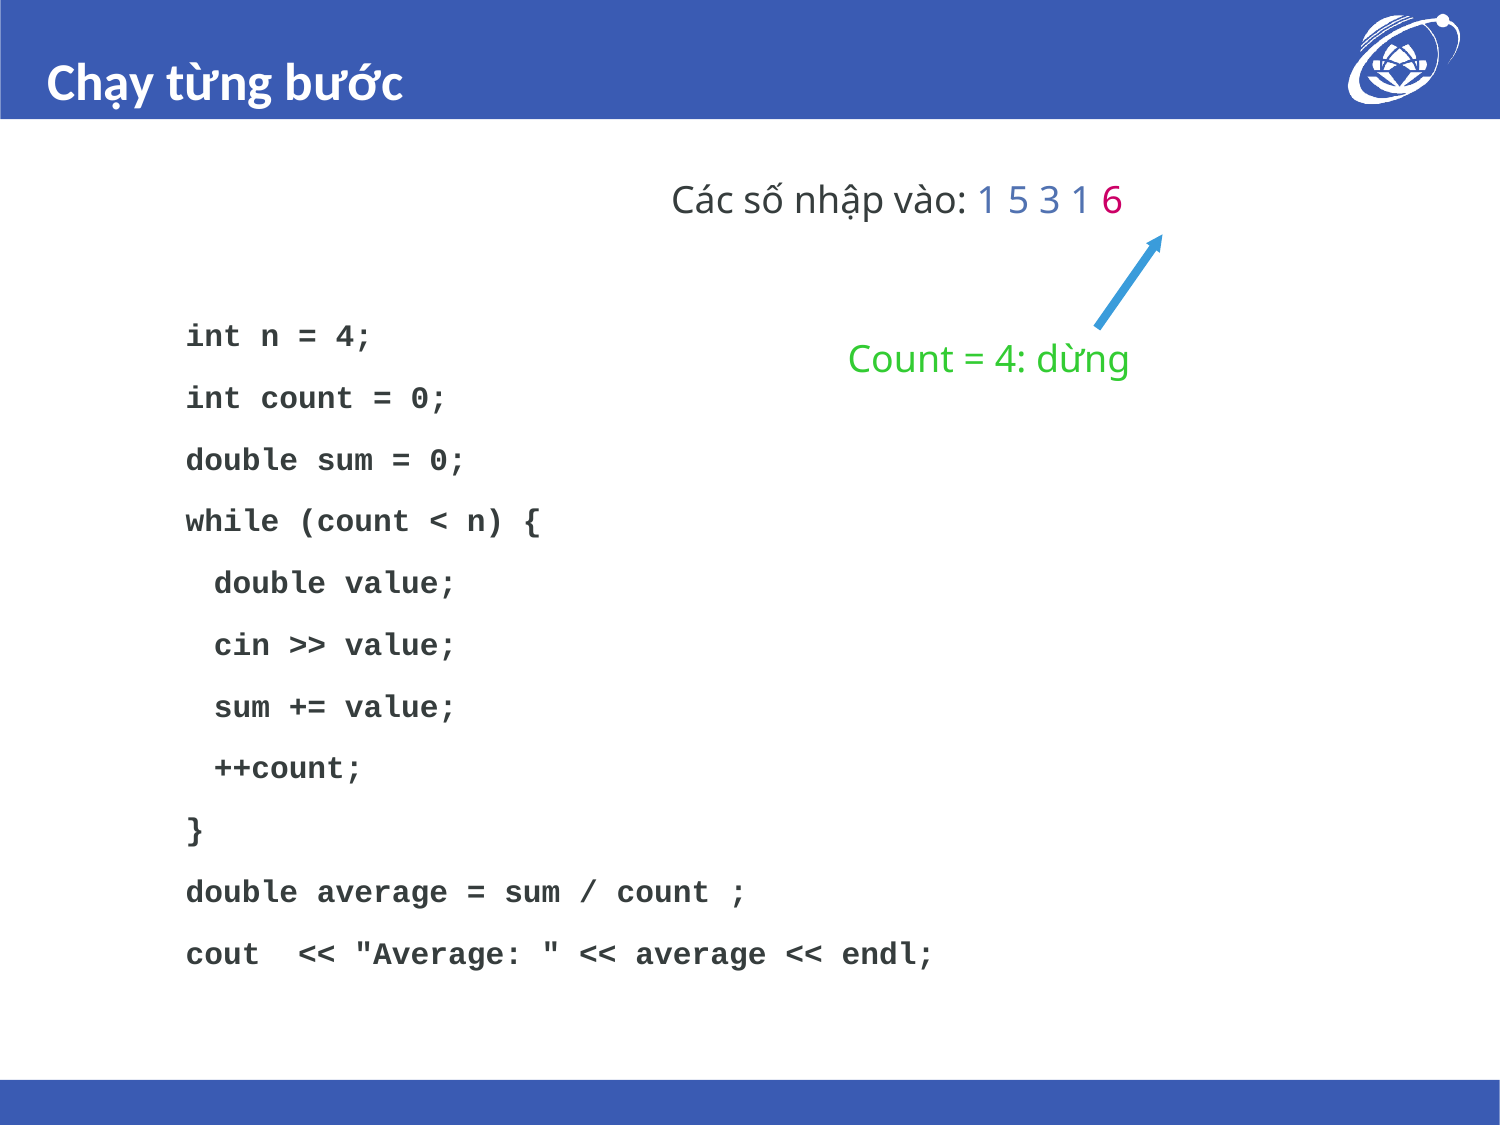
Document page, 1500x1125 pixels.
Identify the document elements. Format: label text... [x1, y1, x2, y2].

title Chạy từng bước [32, 0, 1468, 120]
text_box Count = 4: dừng [759, 328, 1219, 388]
text_box [1096, 234, 1163, 329]
text_box Các số nhập vào: 1 5 3 1 6 [656, 168, 1285, 229]
list int n = 4; int count = 0; double sum = 0; while (count < n) { double value; cin >> value; sum += value; ++count; } double average = sum / count ; cout << "Average: " << average << endl; [165, 311, 1335, 990]
